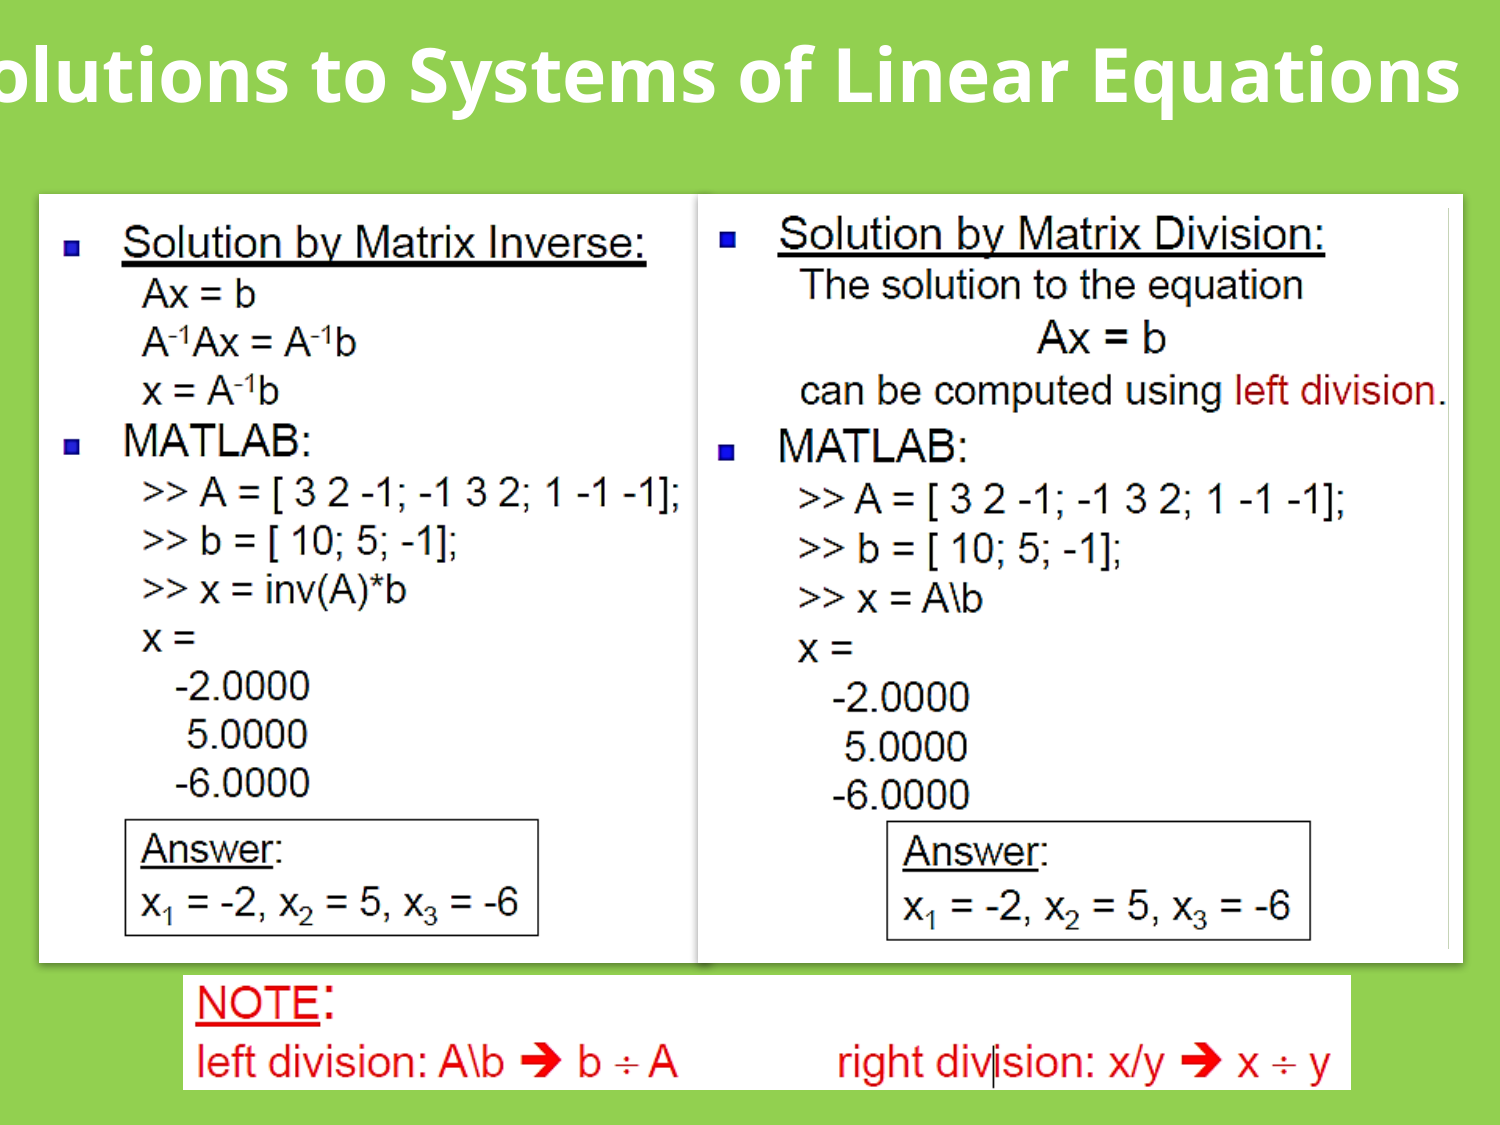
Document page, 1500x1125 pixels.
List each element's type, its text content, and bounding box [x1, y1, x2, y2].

picture [712, 207, 1449, 949]
picture [182, 975, 1351, 1091]
text_box Solutions to Systems of Linear Equations [0, 20, 1498, 126]
picture [52, 207, 698, 949]
